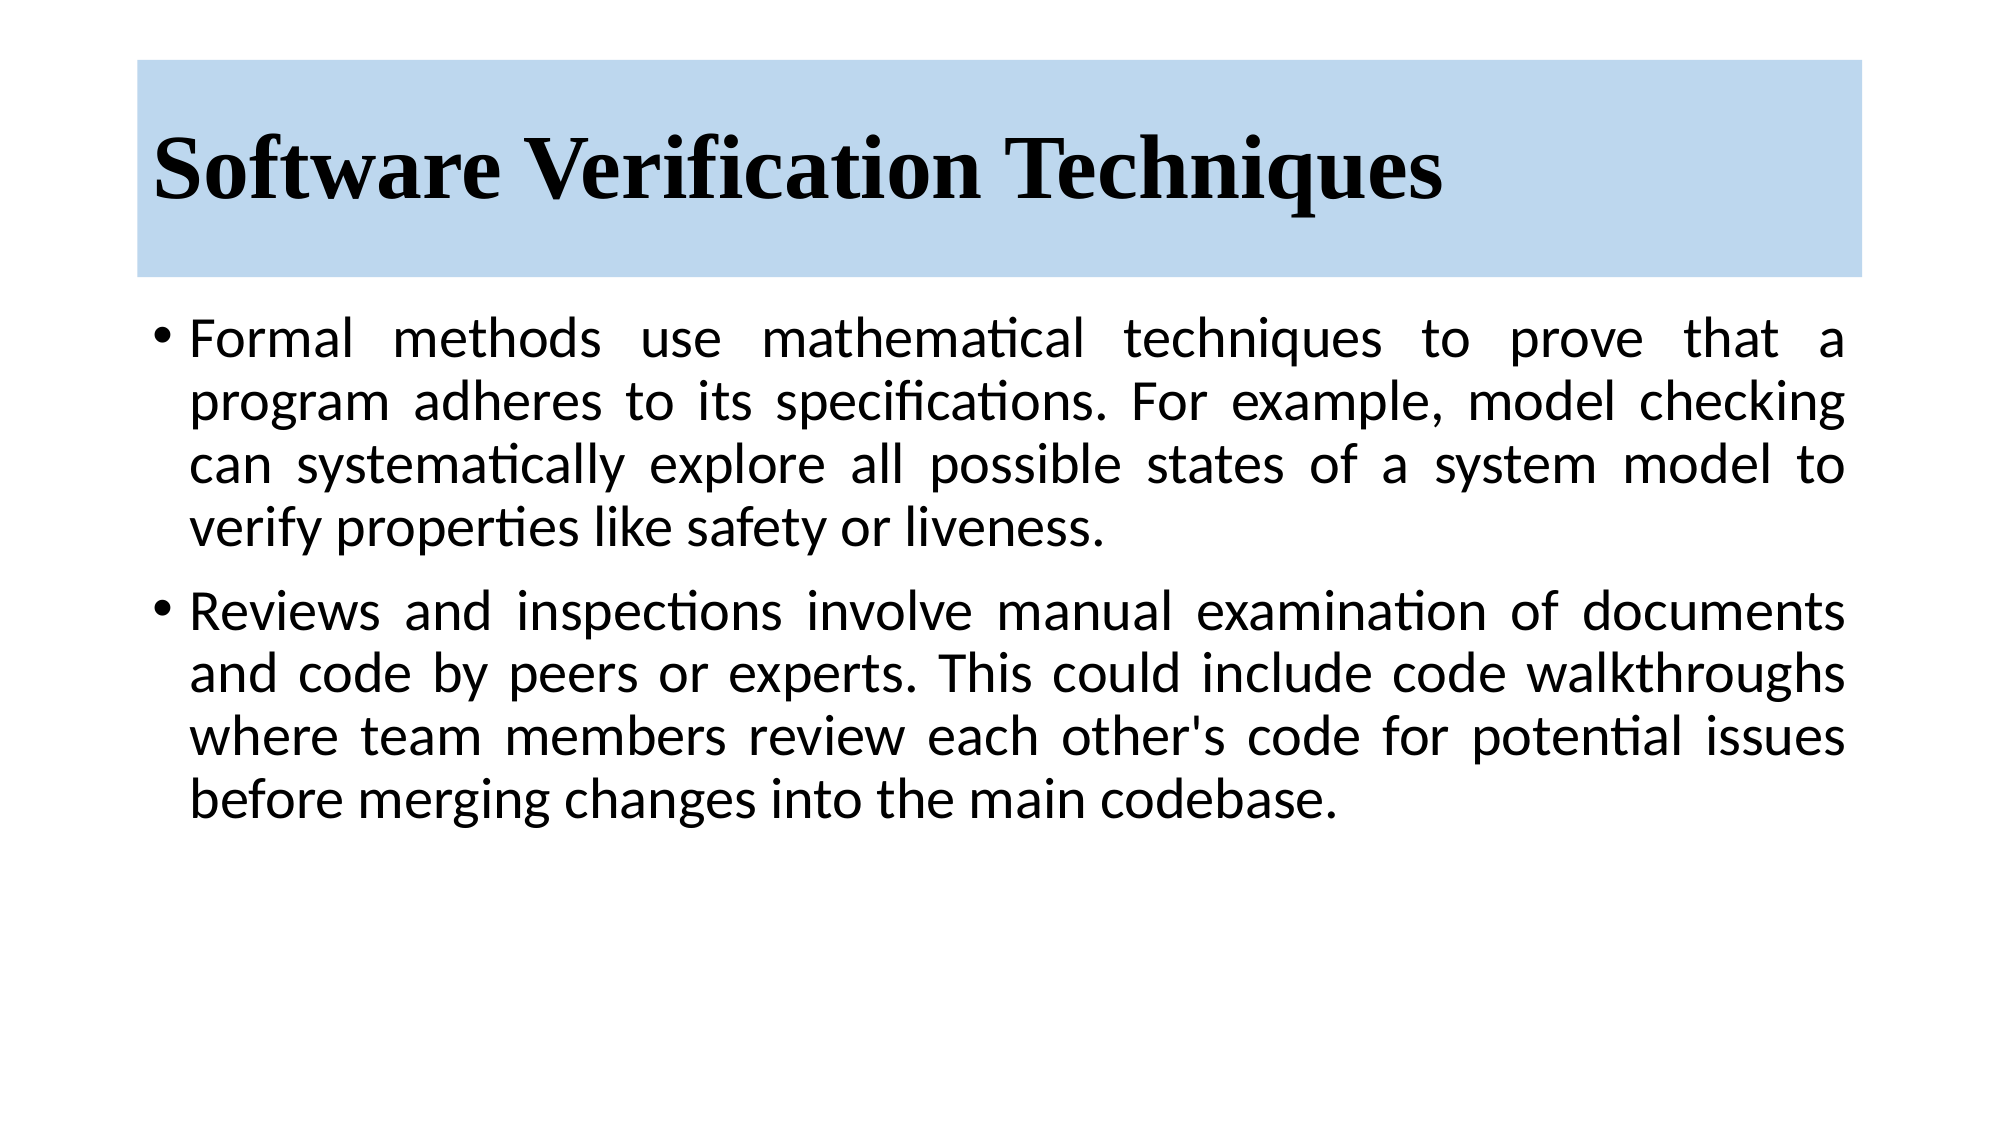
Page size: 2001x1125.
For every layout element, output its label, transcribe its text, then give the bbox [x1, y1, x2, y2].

title Software Verification Techniques [137, 59, 1863, 278]
list Formal methods use mathematical techniques to prove that a program adheres to its specifications. For example, model checking can systematically explore all possible states of a system model to verify properties like safety or liveness. Reviews and inspections involve manual examination of documents and code by peers or experts. This could include code walkthroughs where team members review each other's code for potential issues before merging changes into the main codebase. [137, 299, 1863, 1014]
